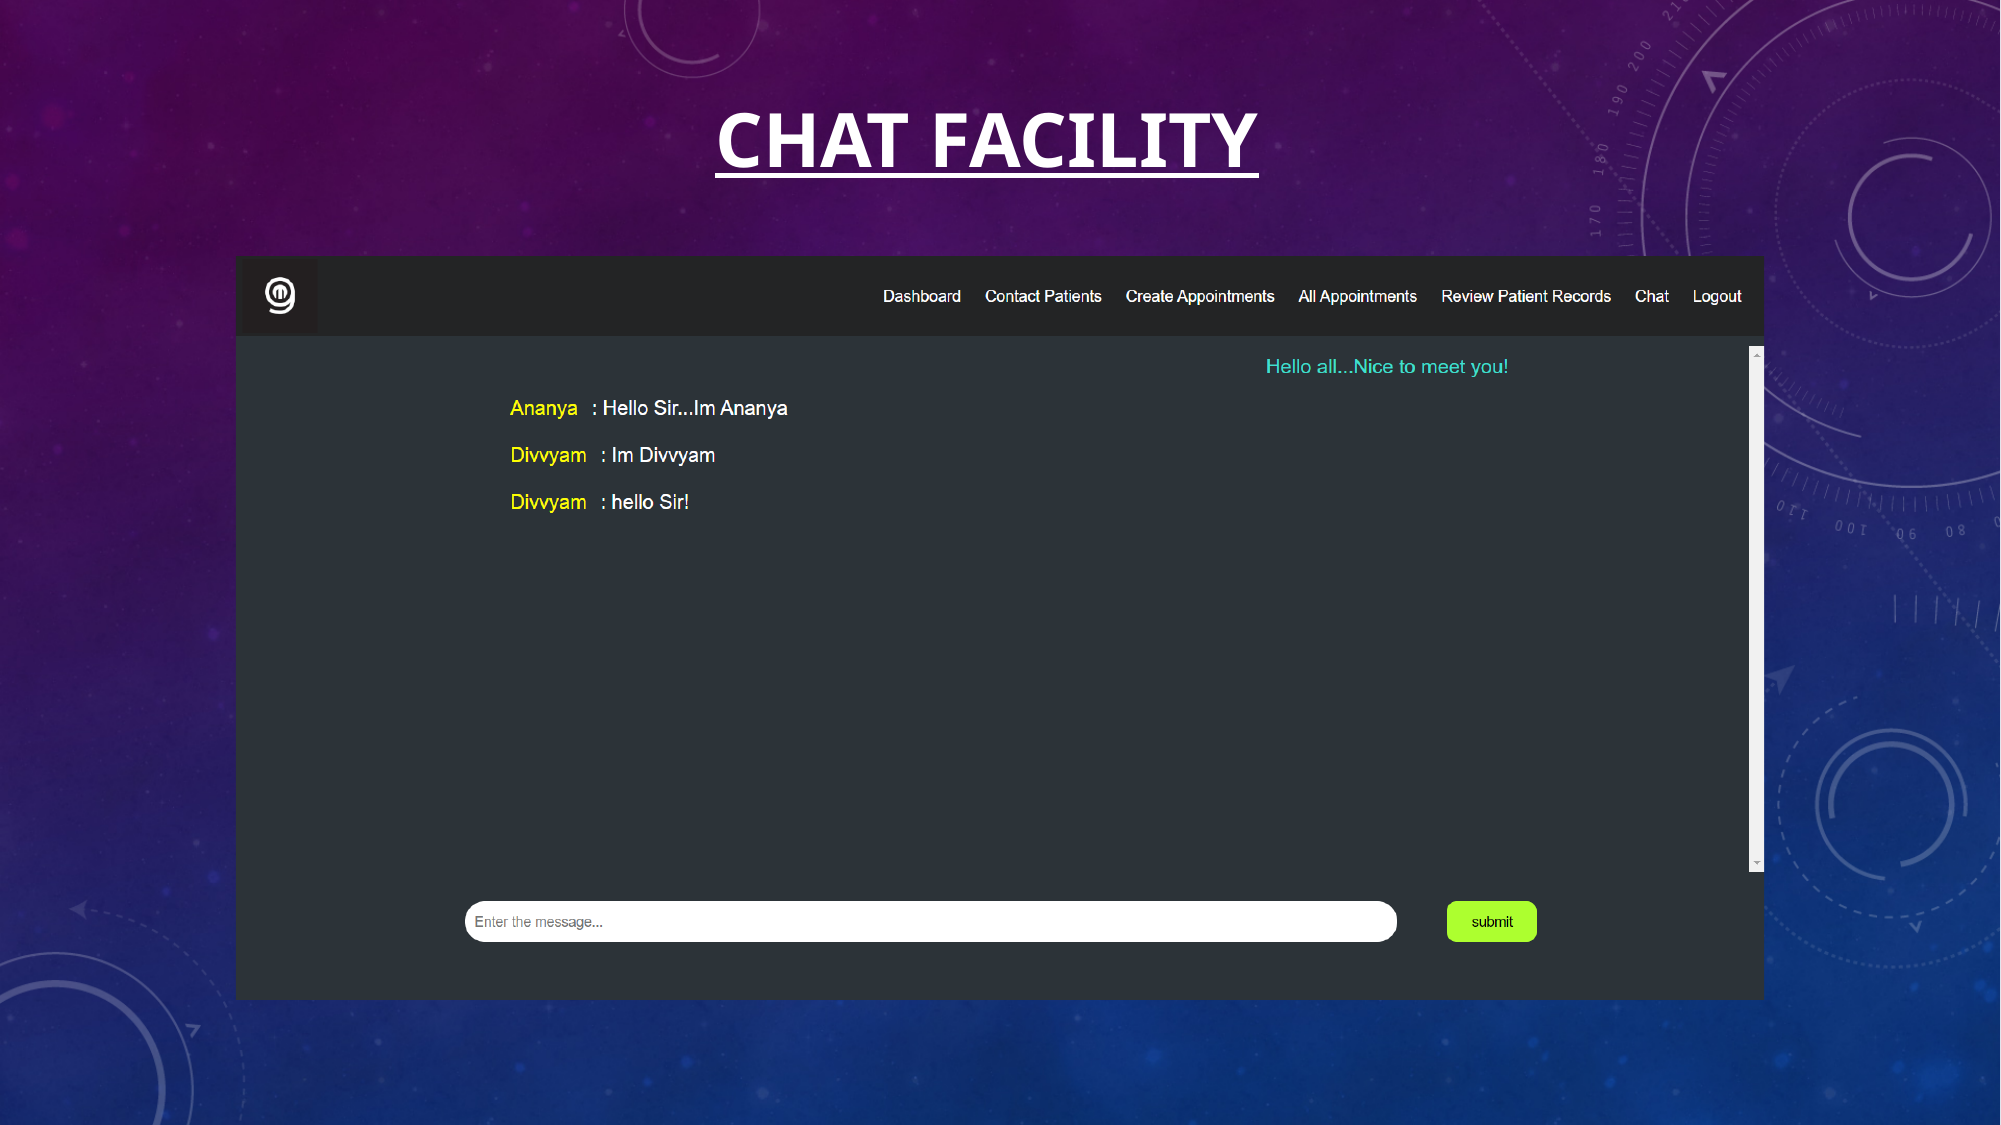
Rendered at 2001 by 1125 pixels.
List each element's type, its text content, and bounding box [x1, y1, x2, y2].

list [235, 256, 1765, 1000]
picture [0, 0, 2001, 1125]
title CHAT FACILITY [156, 17, 1819, 257]
